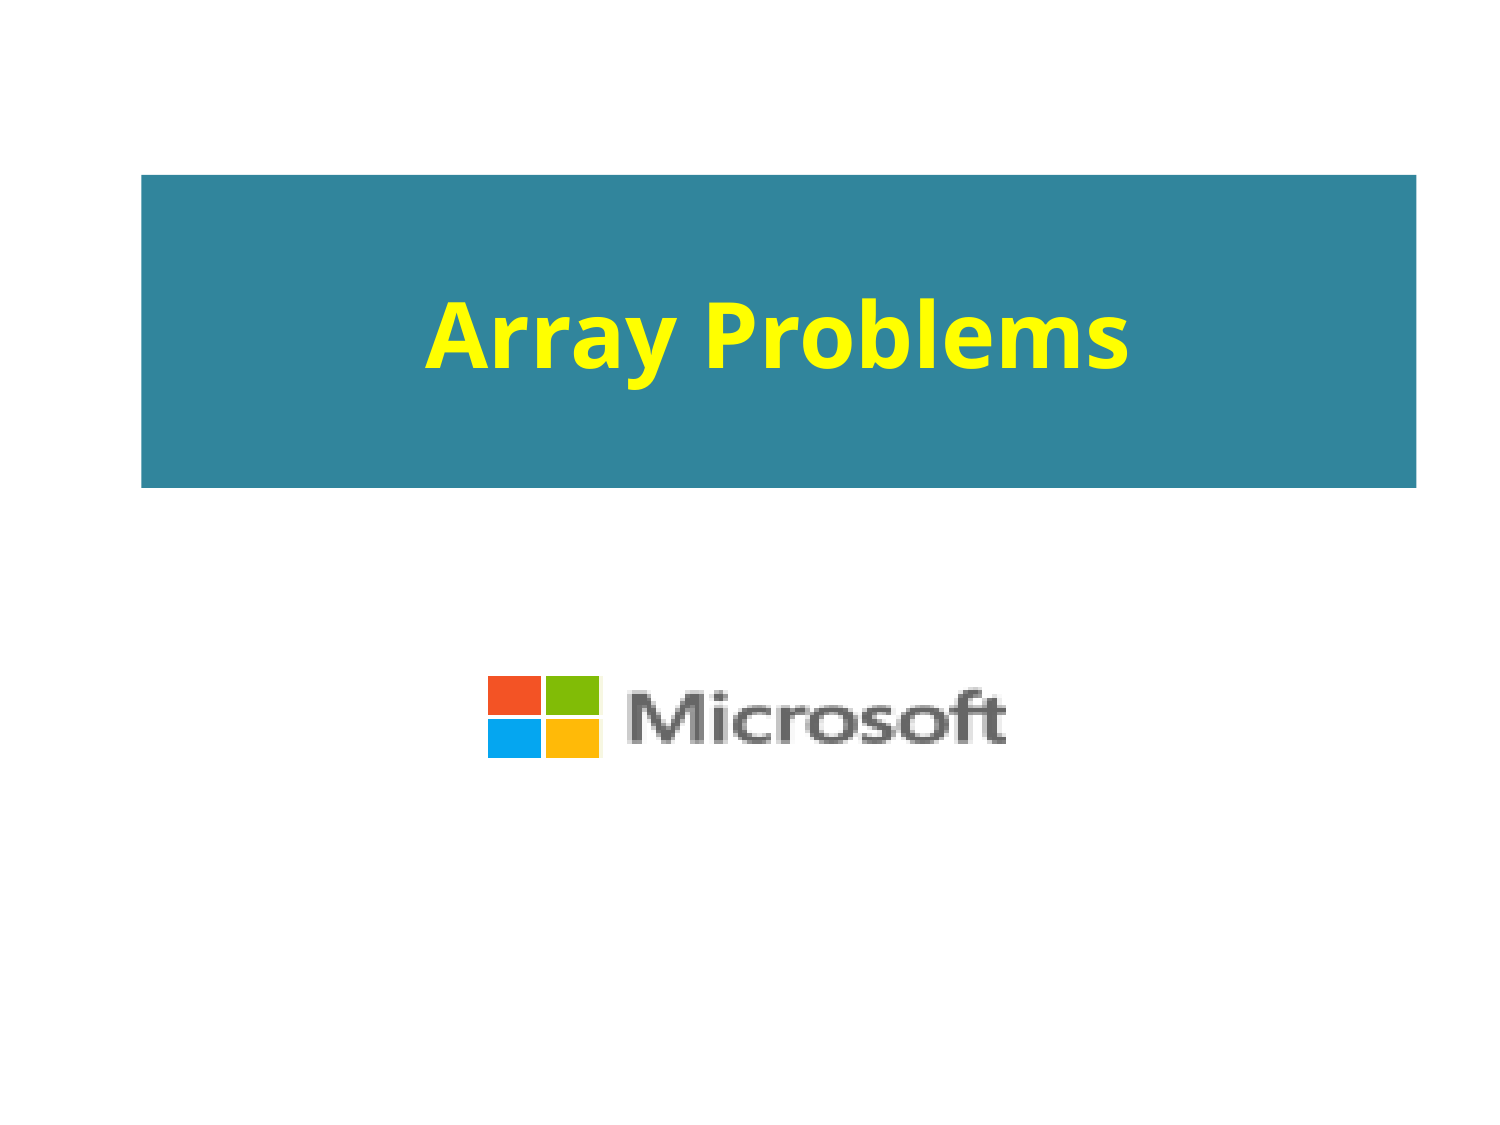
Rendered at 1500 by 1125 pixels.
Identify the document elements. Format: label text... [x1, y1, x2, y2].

picture [412, 641, 1051, 805]
title Array Problems [141, 174, 1417, 488]
